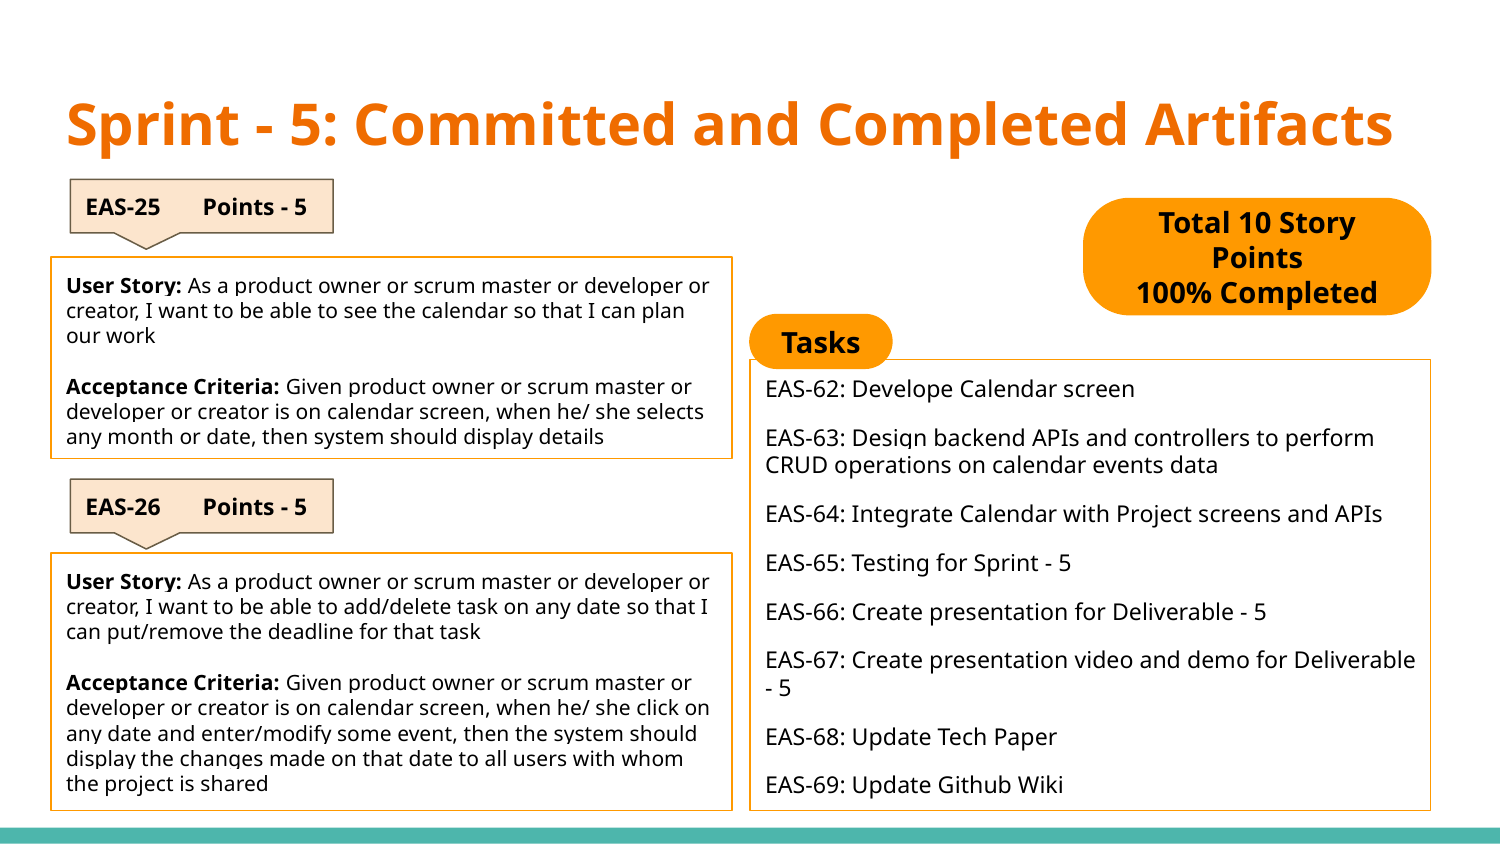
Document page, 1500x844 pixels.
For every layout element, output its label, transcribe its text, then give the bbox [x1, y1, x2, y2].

text_box EAS-25 Points - 5 [70, 179, 334, 250]
text_box Total 10 Story Points 100% Completed [1083, 198, 1431, 315]
title Sprint - 5: Committed and Completed Artifacts [51, 72, 1449, 189]
text_box EAS-62: Develope Calendar screen EAS-63: Design backend APIs and controllers to perform CRUD operations on calendar events data EAS-64: Integrate Calendar with Project screens and APIs EAS-65: Testing for Sprint - 5 EAS-66: Create presentation for Deliverable - 5 EAS-67: Create presentation video and demo for Deliverable - 5 EAS-68: Update Tech Paper EAS-69: Update Github Wiki [749, 359, 1431, 811]
text_box EAS-26 Points - 5 [70, 479, 334, 550]
text_box Tasks [749, 314, 892, 369]
text_box User Story: As a product owner or scrum master or developer or creator, I want to be able to see the calendar so that I can plan our work Acceptance Criteria: Given product owner or scrum master or developer or creator is on calendar screen, when he/ she selects any month or date, then system should display details [51, 257, 732, 459]
text_box User Story: As a product owner or scrum master or developer or creator, I want to be able to add/delete task on any date so that I can put/remove the deadline for that task Acceptance Criteria: Given product owner or scrum master or developer or creator is on calendar screen, when he/ she click on any date and enter/modify some event, then the system should display the changes made on that date to all users with whom the project is shared [51, 553, 732, 811]
